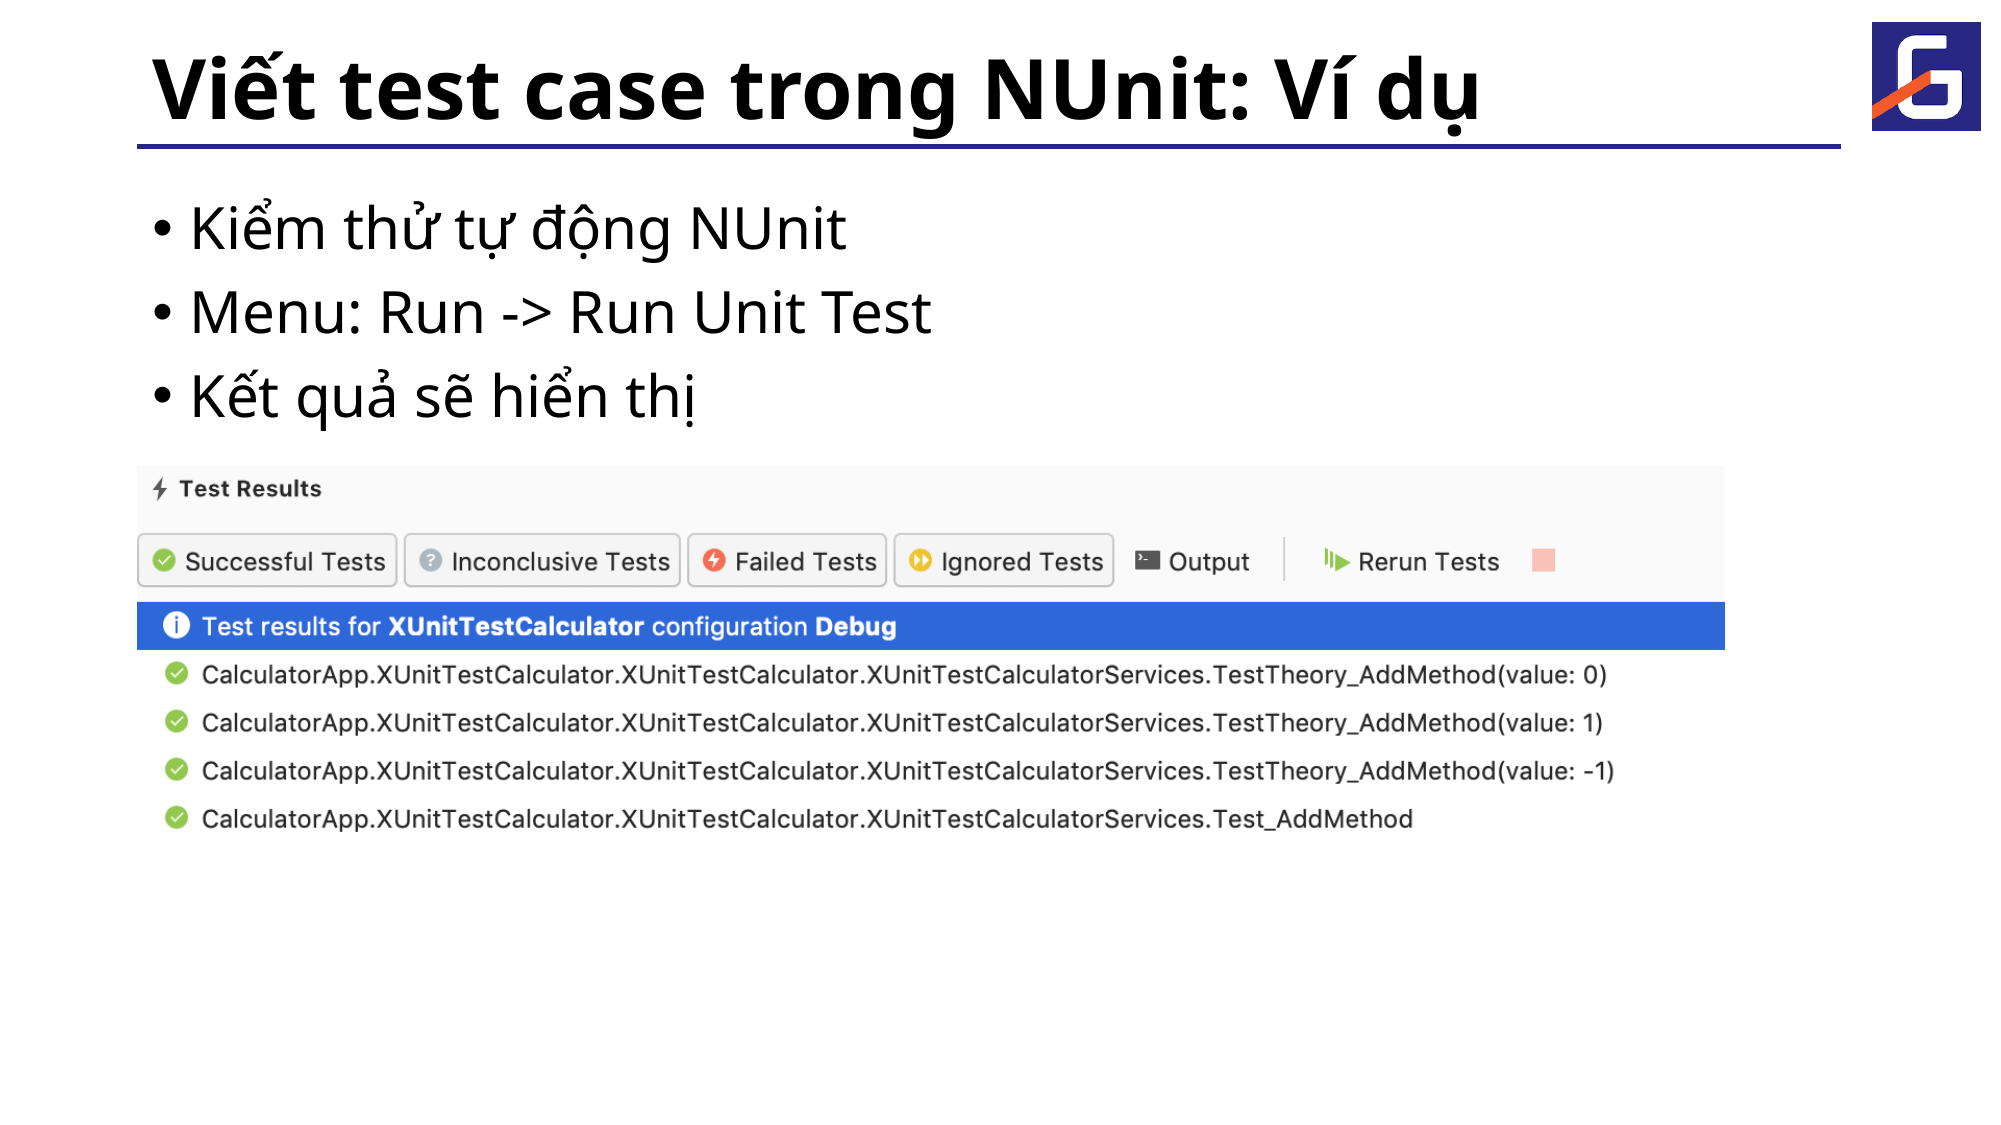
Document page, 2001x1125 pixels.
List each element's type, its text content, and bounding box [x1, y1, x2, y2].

picture [137, 466, 1725, 880]
picture [1872, 22, 1981, 131]
list Kiểm thử tự động NUnit Menu: Run -> Run Unit Test Kết quả sẽ hiển thị [137, 191, 1863, 1022]
title Viết test case trong NUnit: Ví dụ [137, 26, 1863, 160]
